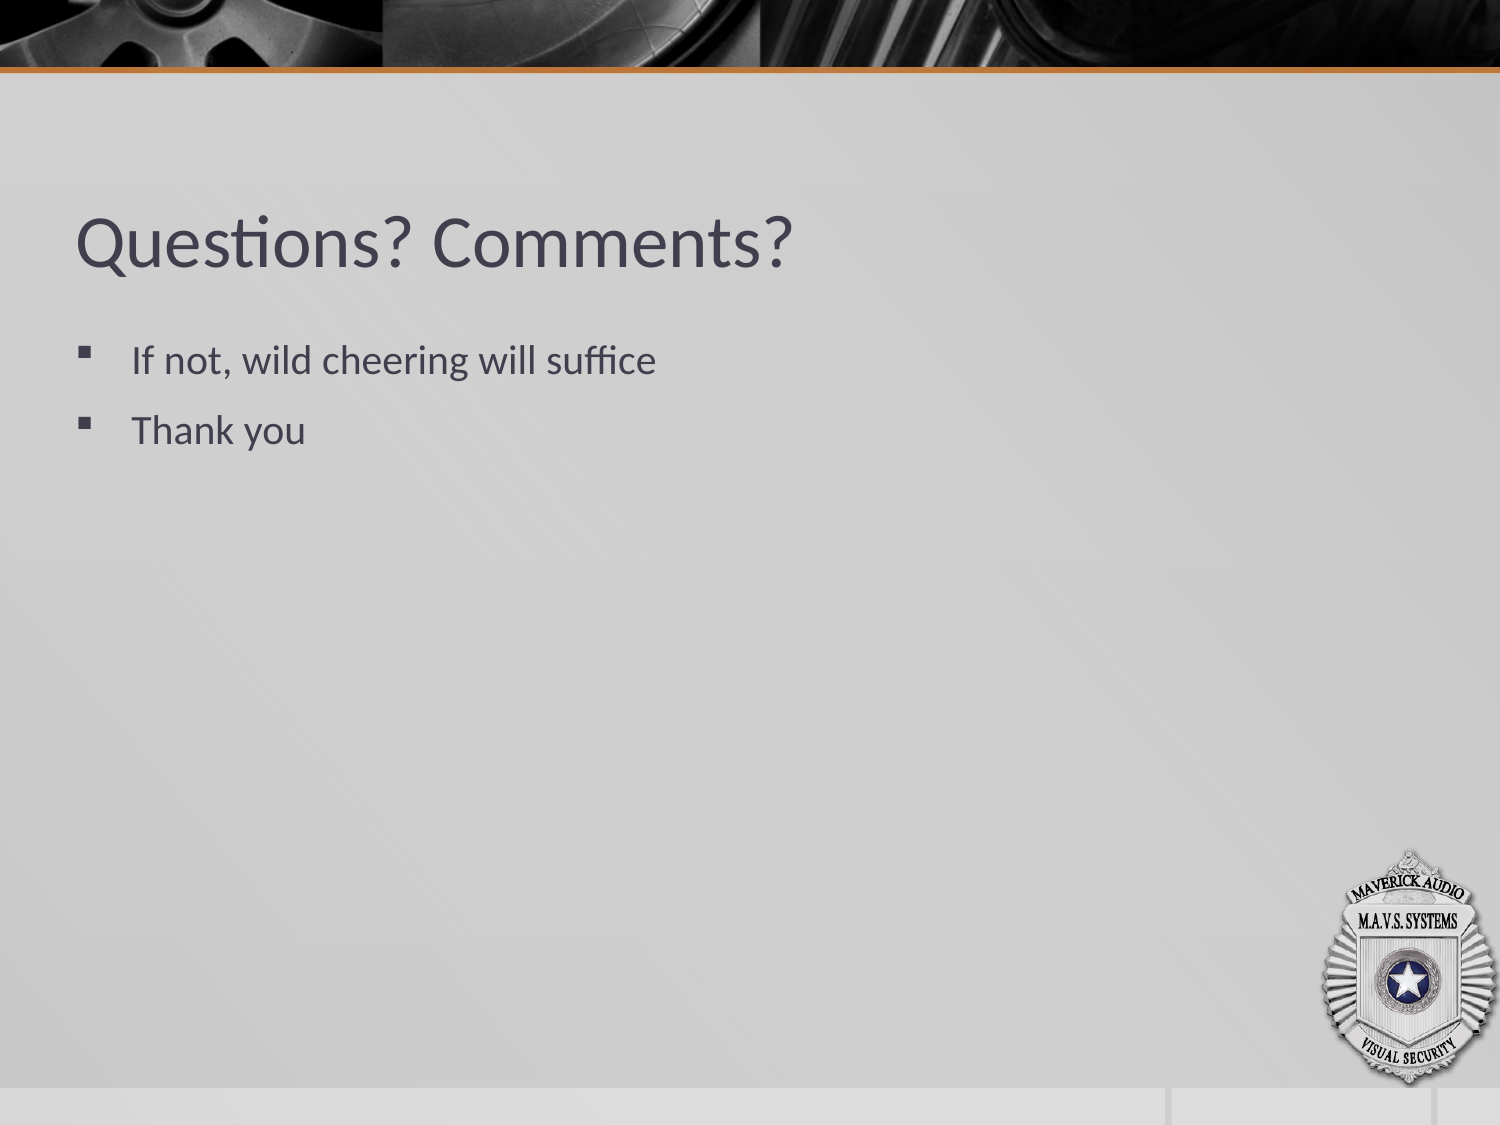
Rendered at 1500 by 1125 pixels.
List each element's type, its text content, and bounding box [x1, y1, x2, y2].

picture [0, 0, 1500, 67]
title Questions? Comments? [75, 162, 1425, 313]
list If not, wild cheering will suffice Thank you [75, 324, 1425, 1005]
picture [1316, 845, 1500, 1088]
